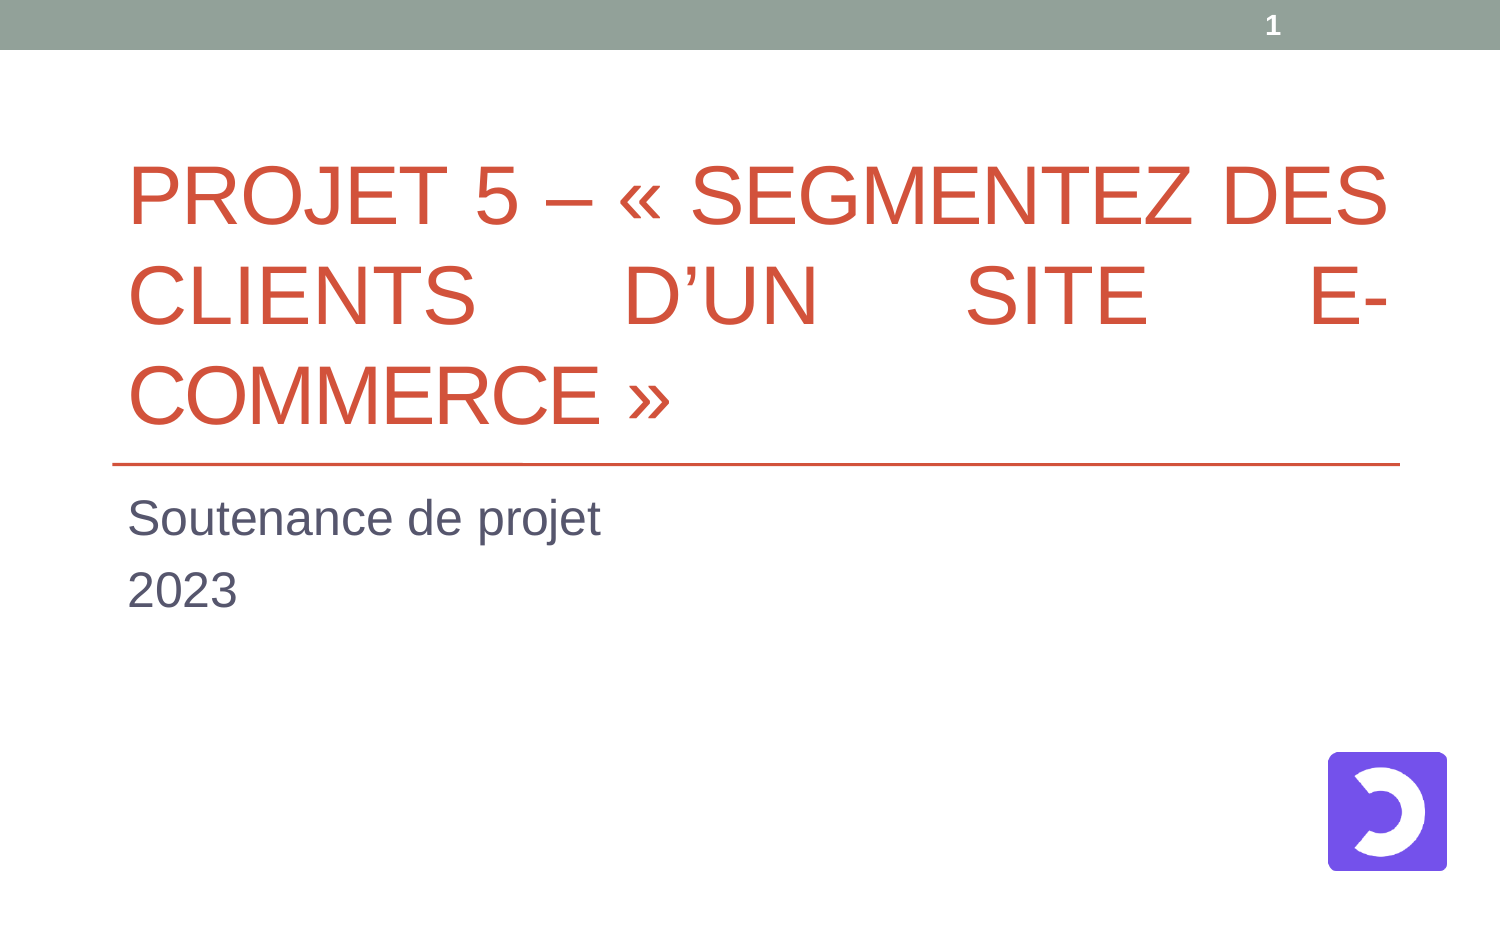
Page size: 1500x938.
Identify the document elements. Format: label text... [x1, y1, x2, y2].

picture [1328, 752, 1447, 871]
text_box 1 [1263, 4, 1284, 42]
subtitle Soutenance de projet 2023 [125, 471, 606, 938]
text_box PROJET 5 – « SEGMENTEZ DES CLIENTS D’UN SITE E- COMMERCE » [125, 139, 1390, 442]
